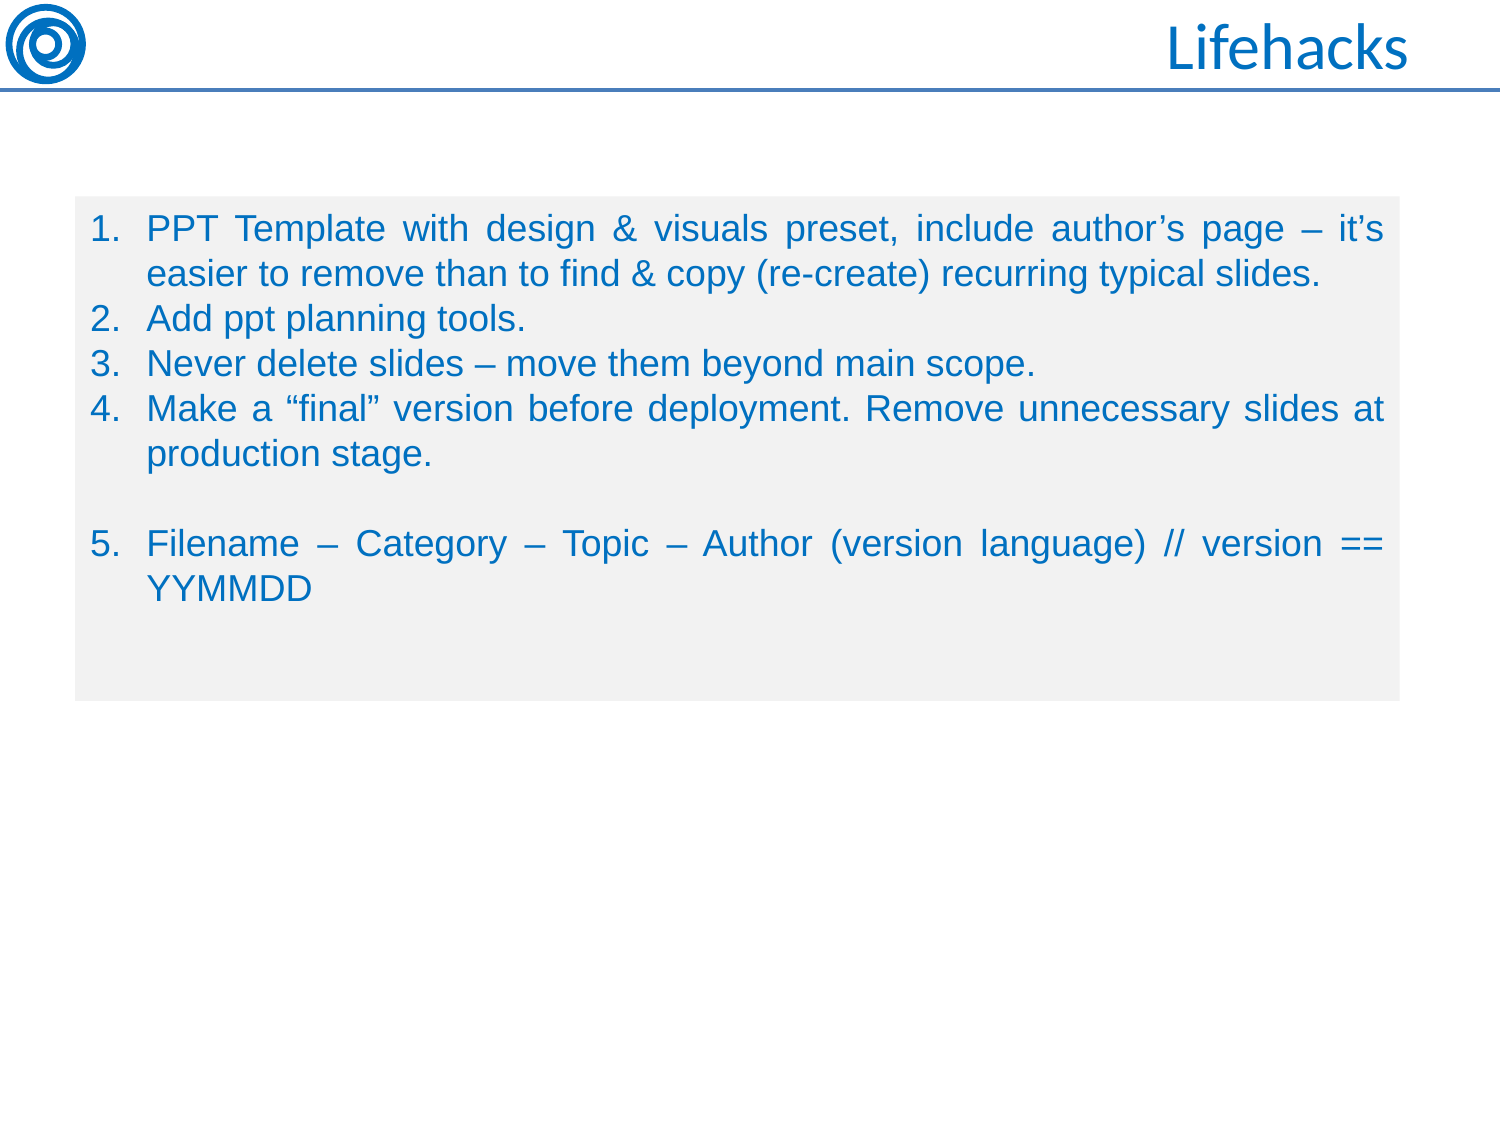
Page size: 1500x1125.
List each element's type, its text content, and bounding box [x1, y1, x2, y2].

text_box PPT Template with design & visuals preset, include author’s page – it’s easier to remove than to find & copy (re-create) recurring typical slides. Add ppt planning tools. Never delete slides – move them beyond main scope. Make a “final” version before deployment. Remove unnecessary slides at production stage. Filename – Category – Topic – Author (version language) // version == YYMMDD [73, 194, 1402, 703]
title Lifehacks [75, 0, 1425, 90]
